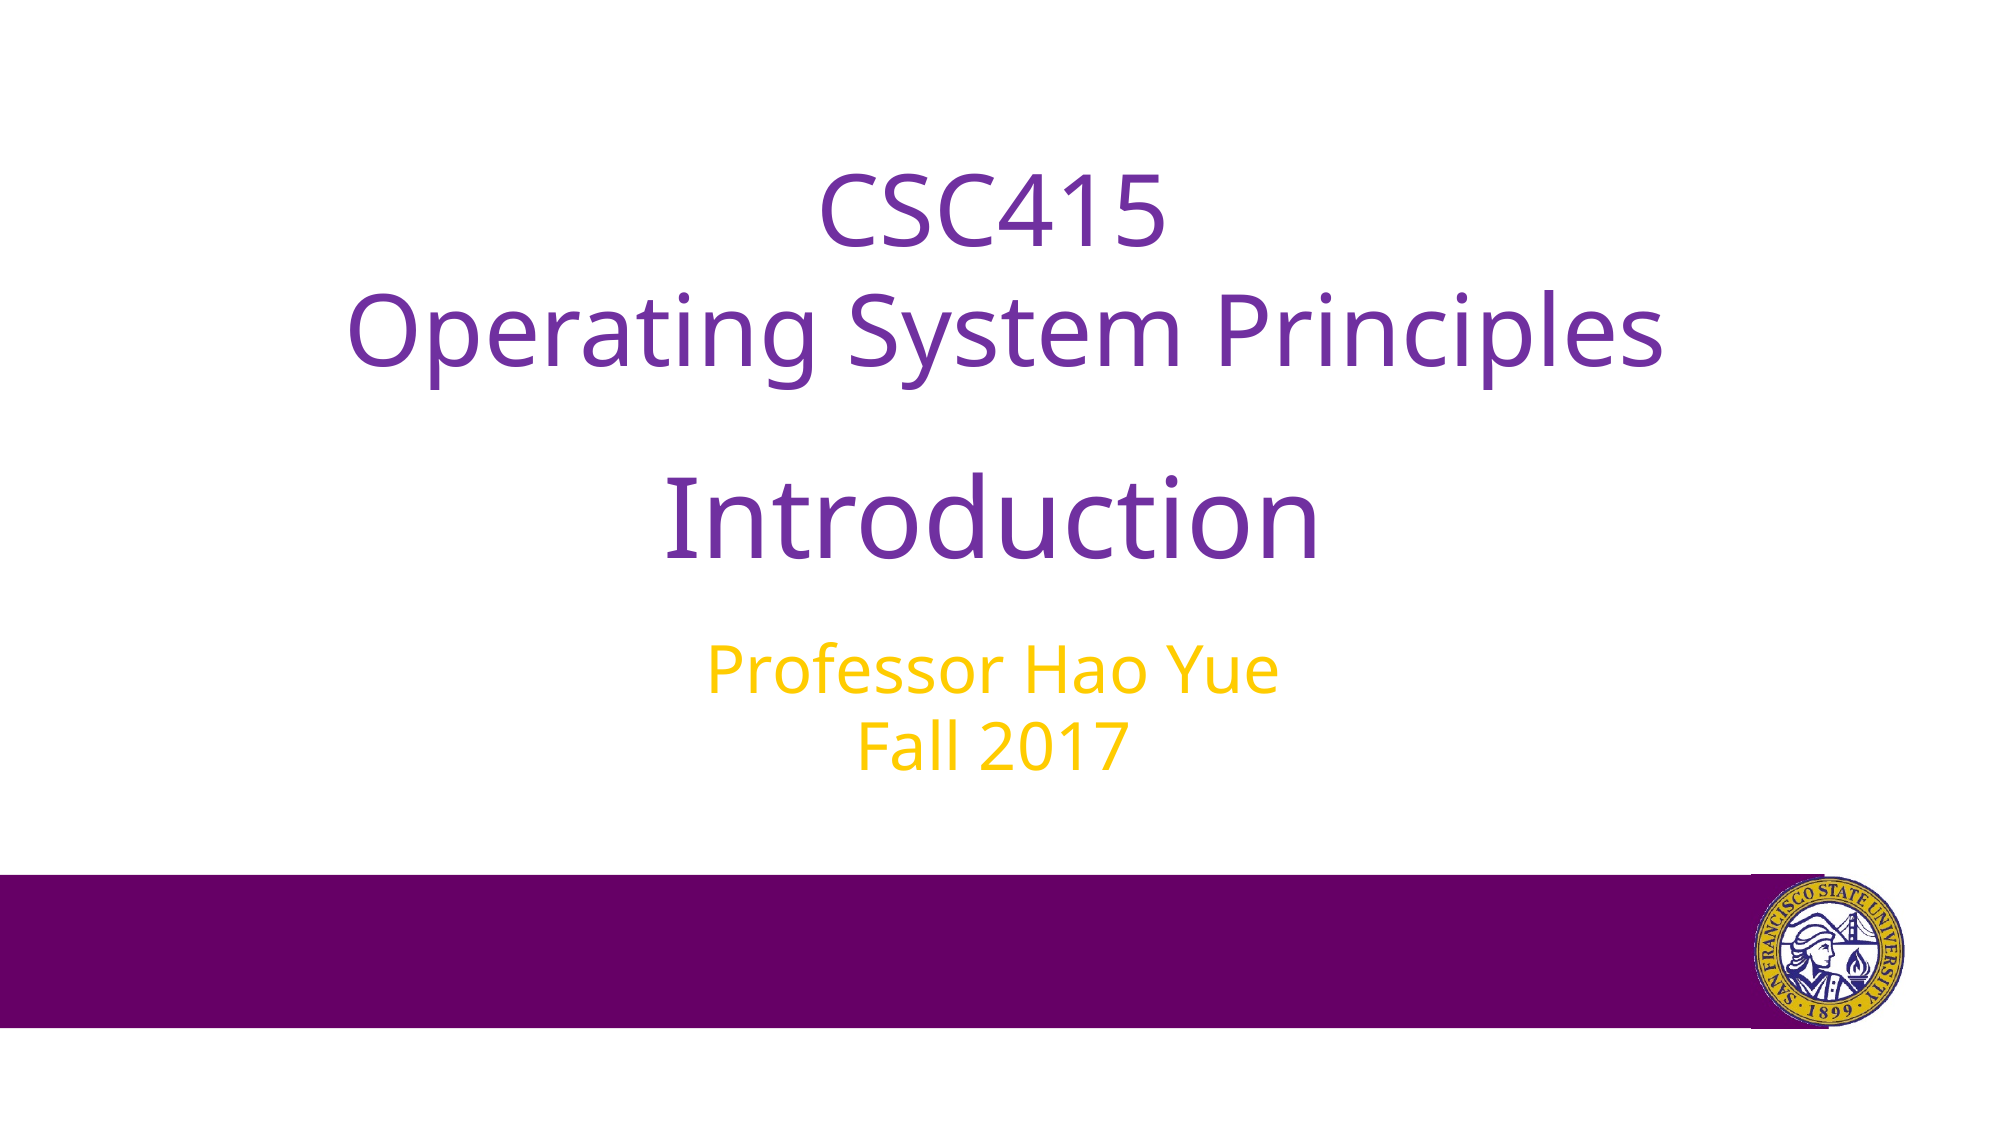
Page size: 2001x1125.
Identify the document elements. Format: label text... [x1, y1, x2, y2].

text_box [0, 874, 1906, 1029]
title CSC415 Operating System Principles [324, 121, 1688, 413]
subtitle Introduction Professor Hao Yue Fall 2017 [262, 464, 1725, 839]
